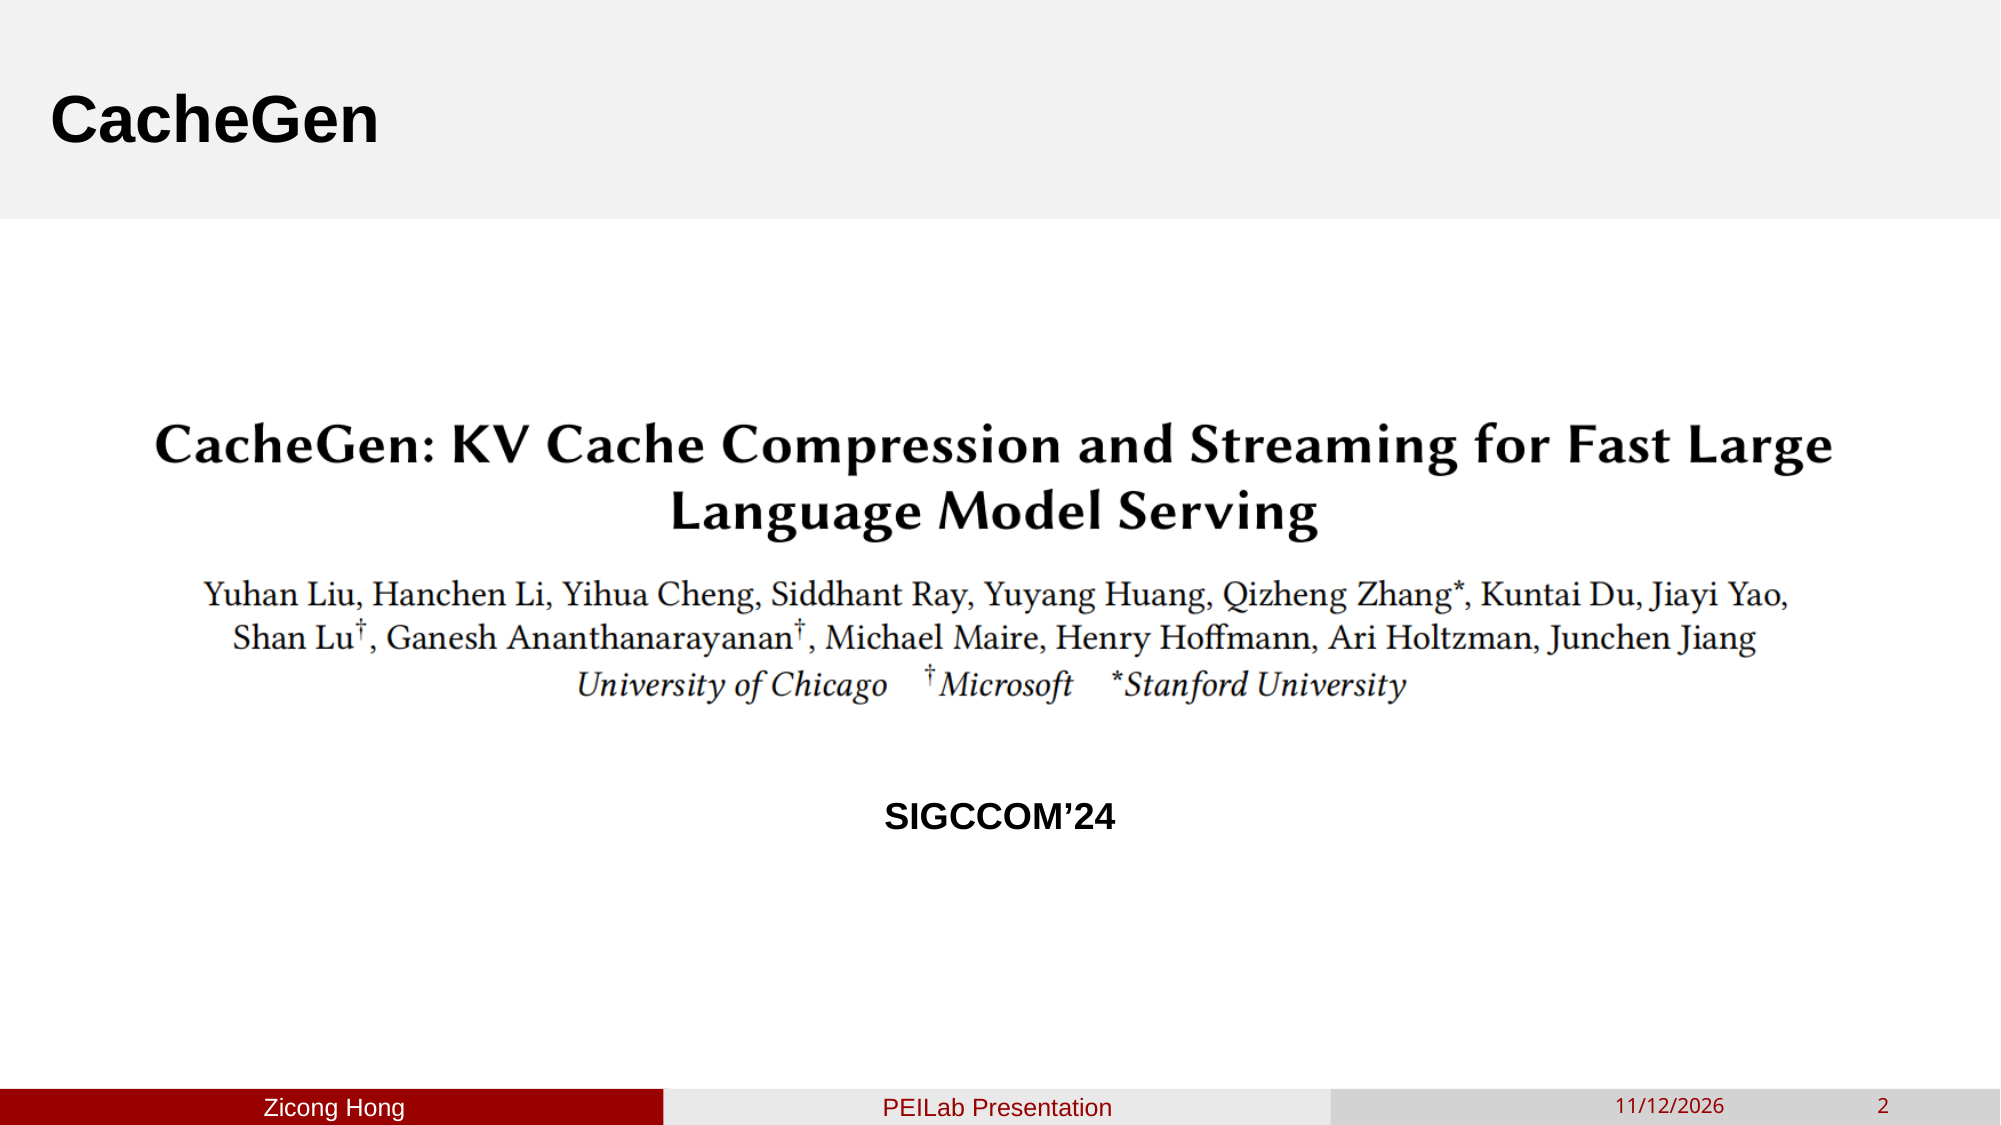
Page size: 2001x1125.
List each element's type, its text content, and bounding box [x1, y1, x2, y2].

title CacheGen [35, 10, 1965, 160]
picture [135, 403, 1865, 722]
text_box SIGCCOM’24 [666, 784, 1334, 845]
